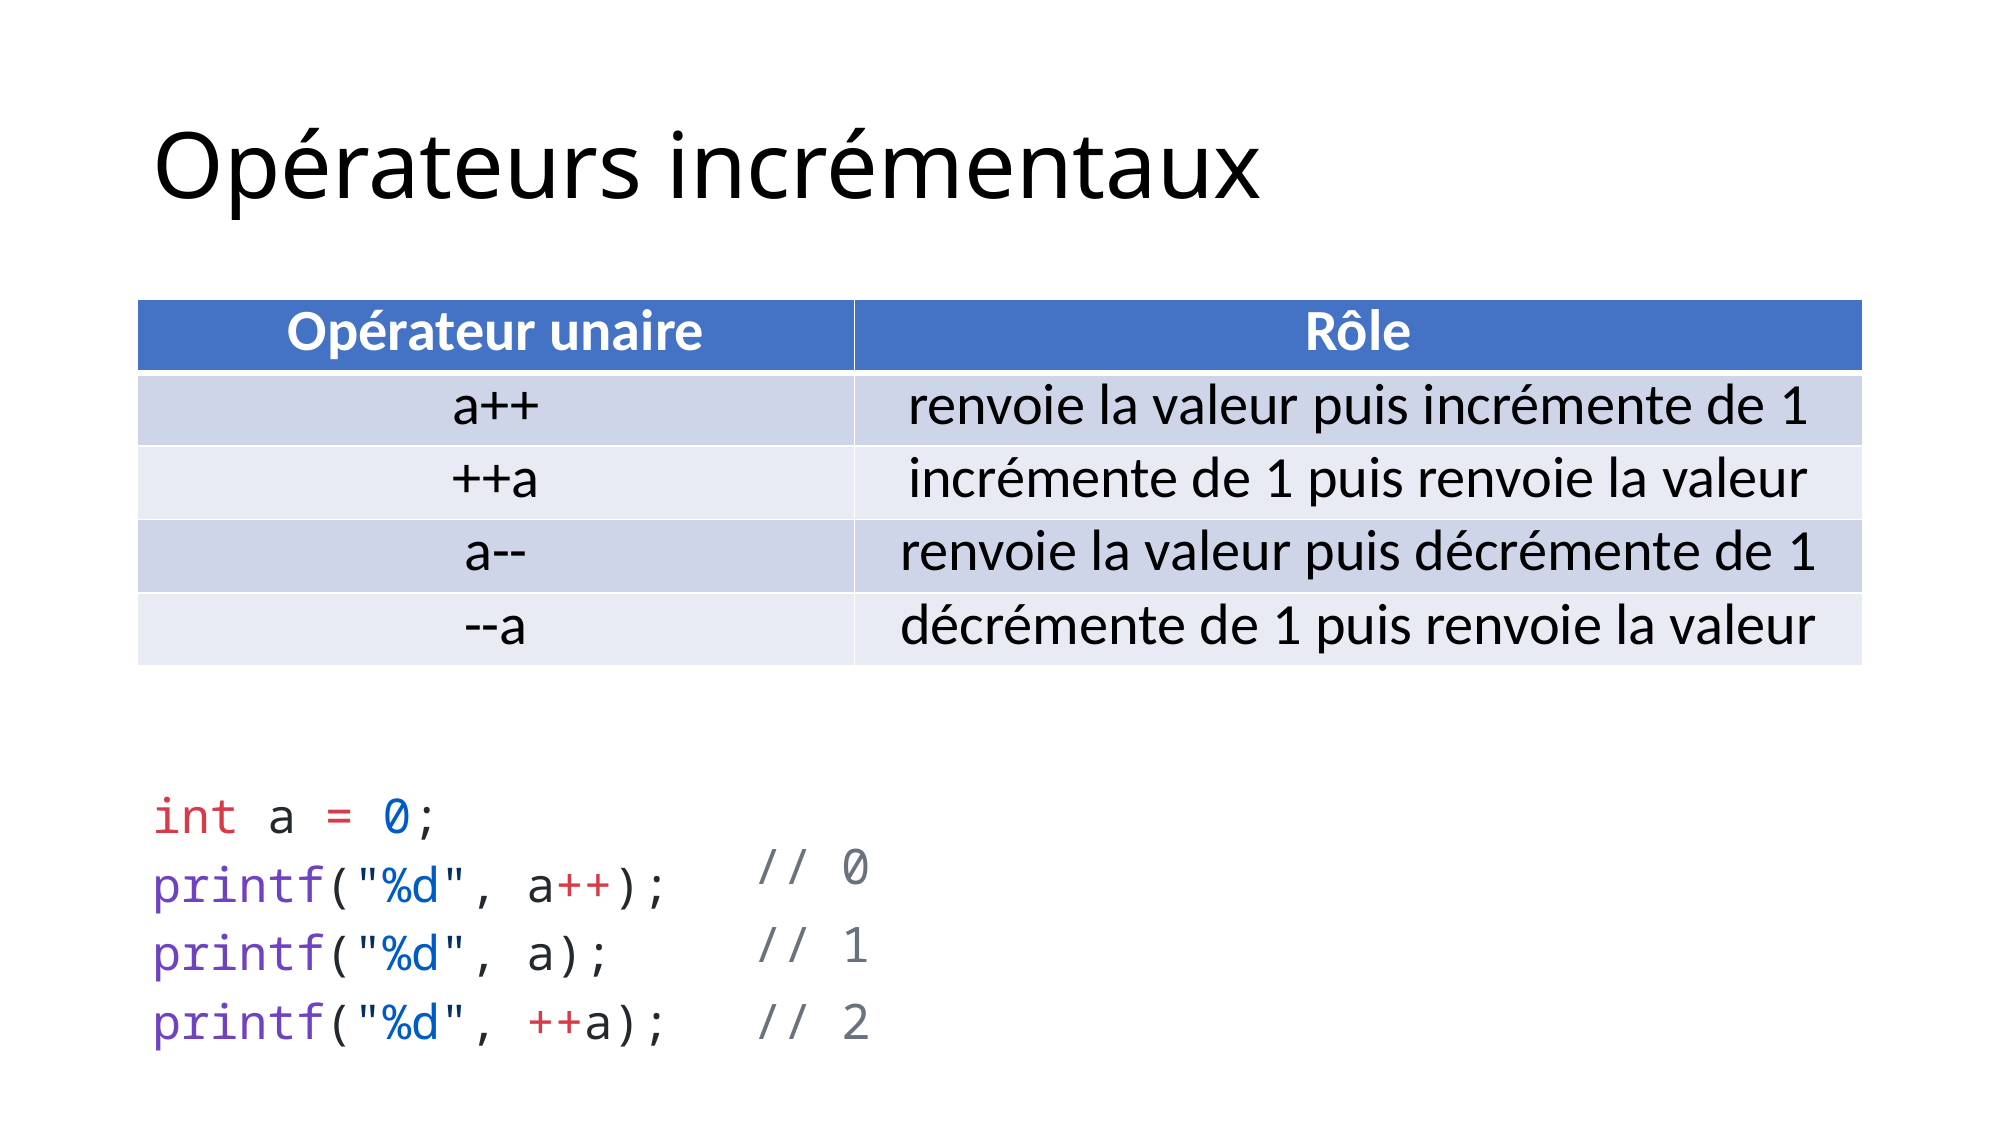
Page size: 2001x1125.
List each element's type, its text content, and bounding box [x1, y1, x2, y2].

table_cell a-- [138, 520, 738, 592]
title Opérateurs incrémentaux [137, 59, 1863, 278]
table_header Opérateur unaire [138, 300, 738, 370]
table_cell --a [138, 594, 738, 665]
text_box // 0 // 1 // 2 [738, 299, 2000, 1066]
table_cell ++a [138, 447, 738, 519]
table_cell a++ [138, 376, 738, 445]
list int a = 0; printf("%d", a++); printf("%d", a); printf("%d", ++a); [137, 667, 738, 1066]
